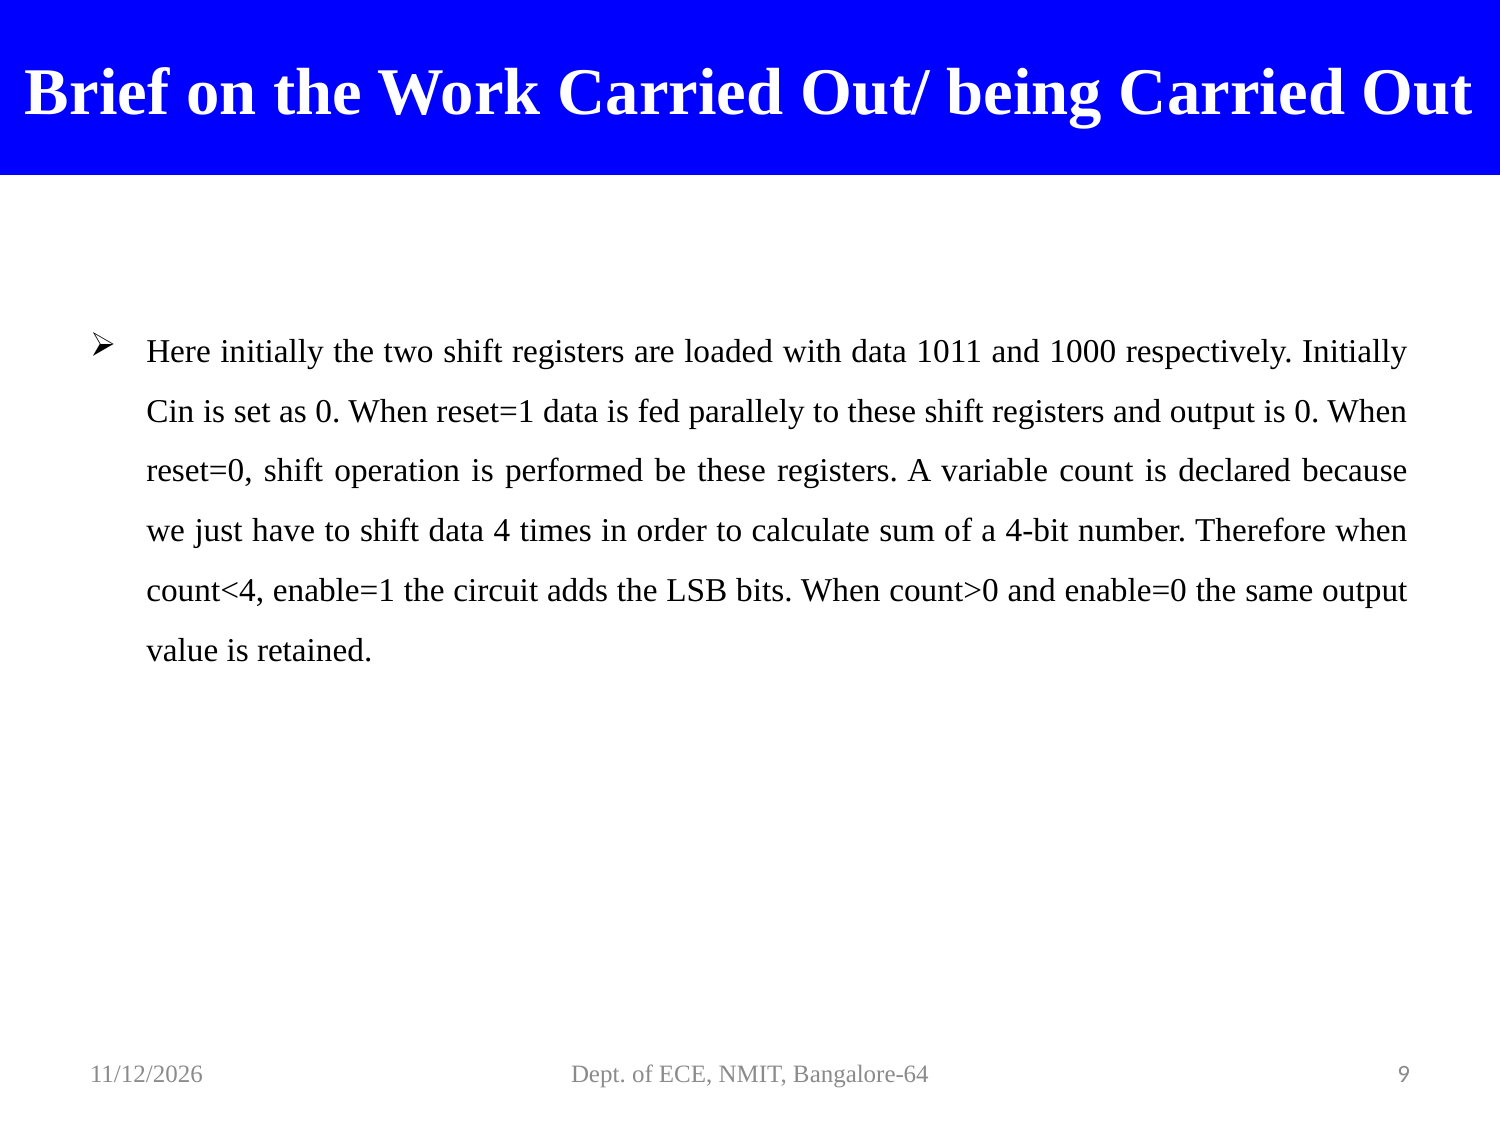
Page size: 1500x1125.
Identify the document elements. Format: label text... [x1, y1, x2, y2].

footer Dept. of ECE, NMIT, Bangalore-64 [512, 1042, 988, 1103]
title Brief on the Work Carried Out/ being Carried Out [0, 0, 1500, 175]
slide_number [75, 1042, 425, 1103]
slide_number 9 [1074, 1042, 1425, 1103]
list Here initially the two shift registers are loaded with data 1011 and 1000 respectively. Initially Cin is set as 0. When reset=1 data is fed parallely to these shift registers and output is 0. When reset=0, shift operation is performed be these registers. A variable count is declared because we just have to shift data 4 times in order to calculate sum of a 4-bit number. Therefore when count<4, enable=1 the circuit adds the LSB bits. When count>0 and enable=0 the same output value is retained. [75, 249, 1425, 993]
